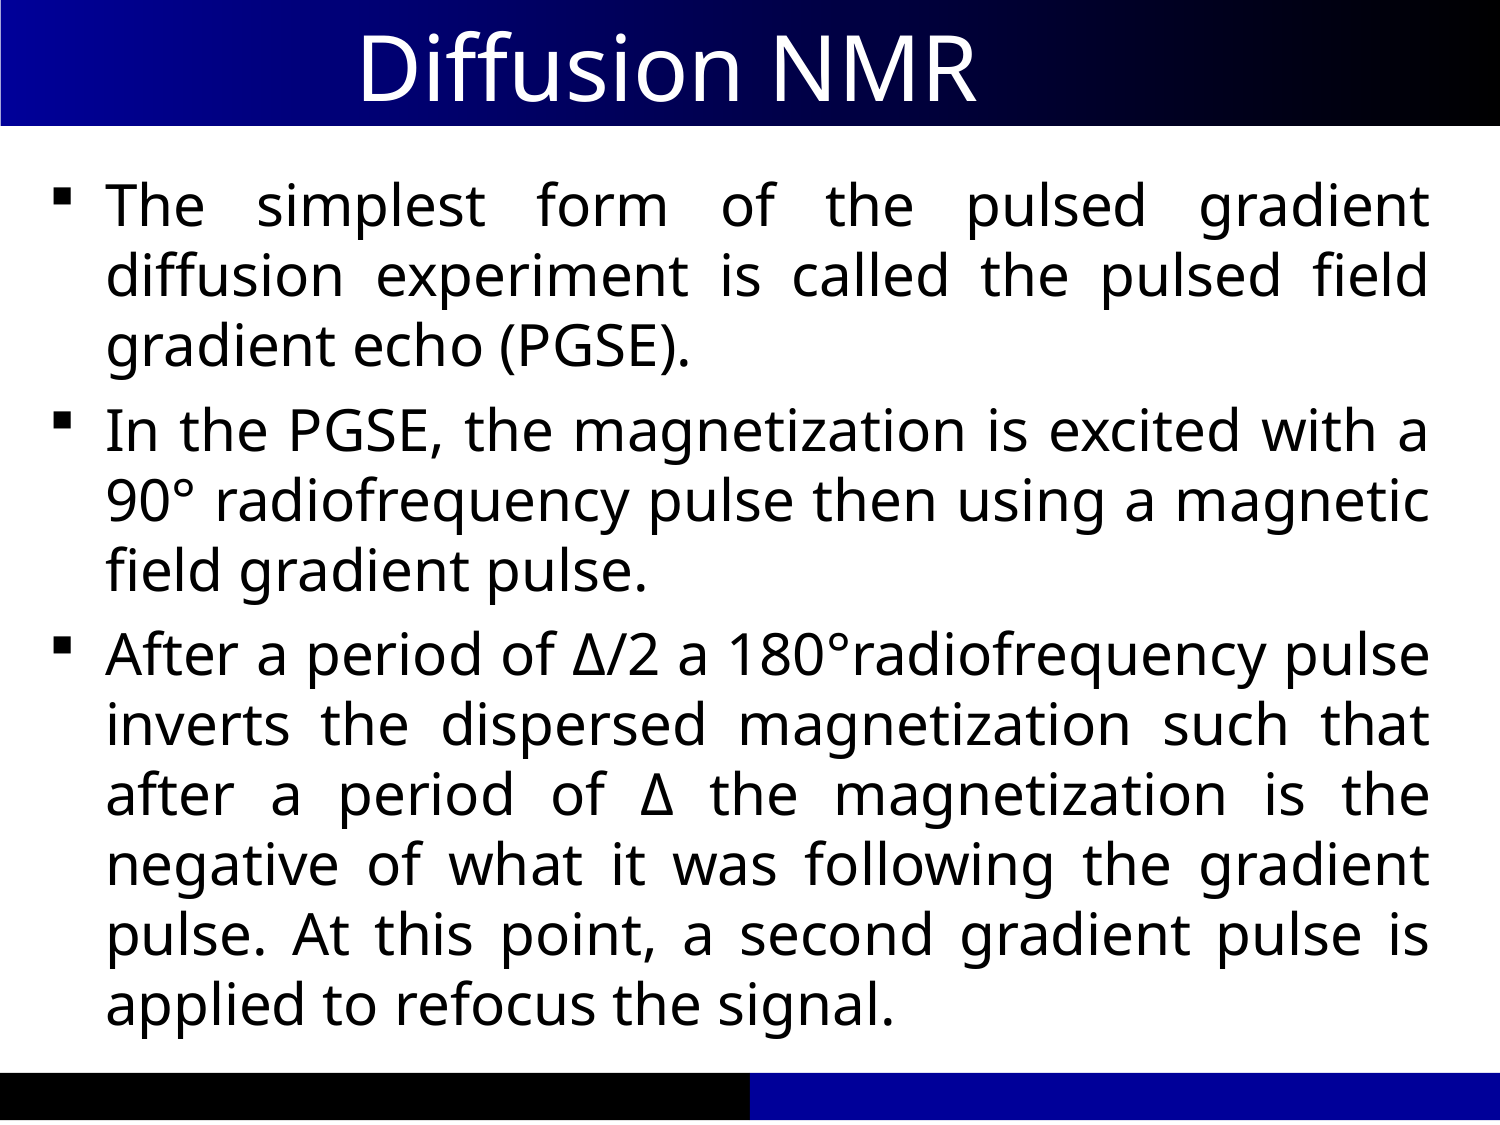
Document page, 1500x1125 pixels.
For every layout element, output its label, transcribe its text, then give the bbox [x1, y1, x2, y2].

text_box Diffusion NMR [17, 0, 1317, 130]
list The simplest form of the pulsed gradient diffusion experiment is called the pulsed field gradient echo (PGSE). In the PGSE, the magnetization is excited with a 90° radiofrequency pulse then using a magnetic field gradient pulse. After a period of Δ/2 a 180°radiofrequency pulse inverts the dispersed magnetization such that after a period of Δ the magnetization is the negative of what it was following the gradient pulse. At this point, a second gradient pulse is applied to refocus the signal. [40, 160, 1439, 904]
